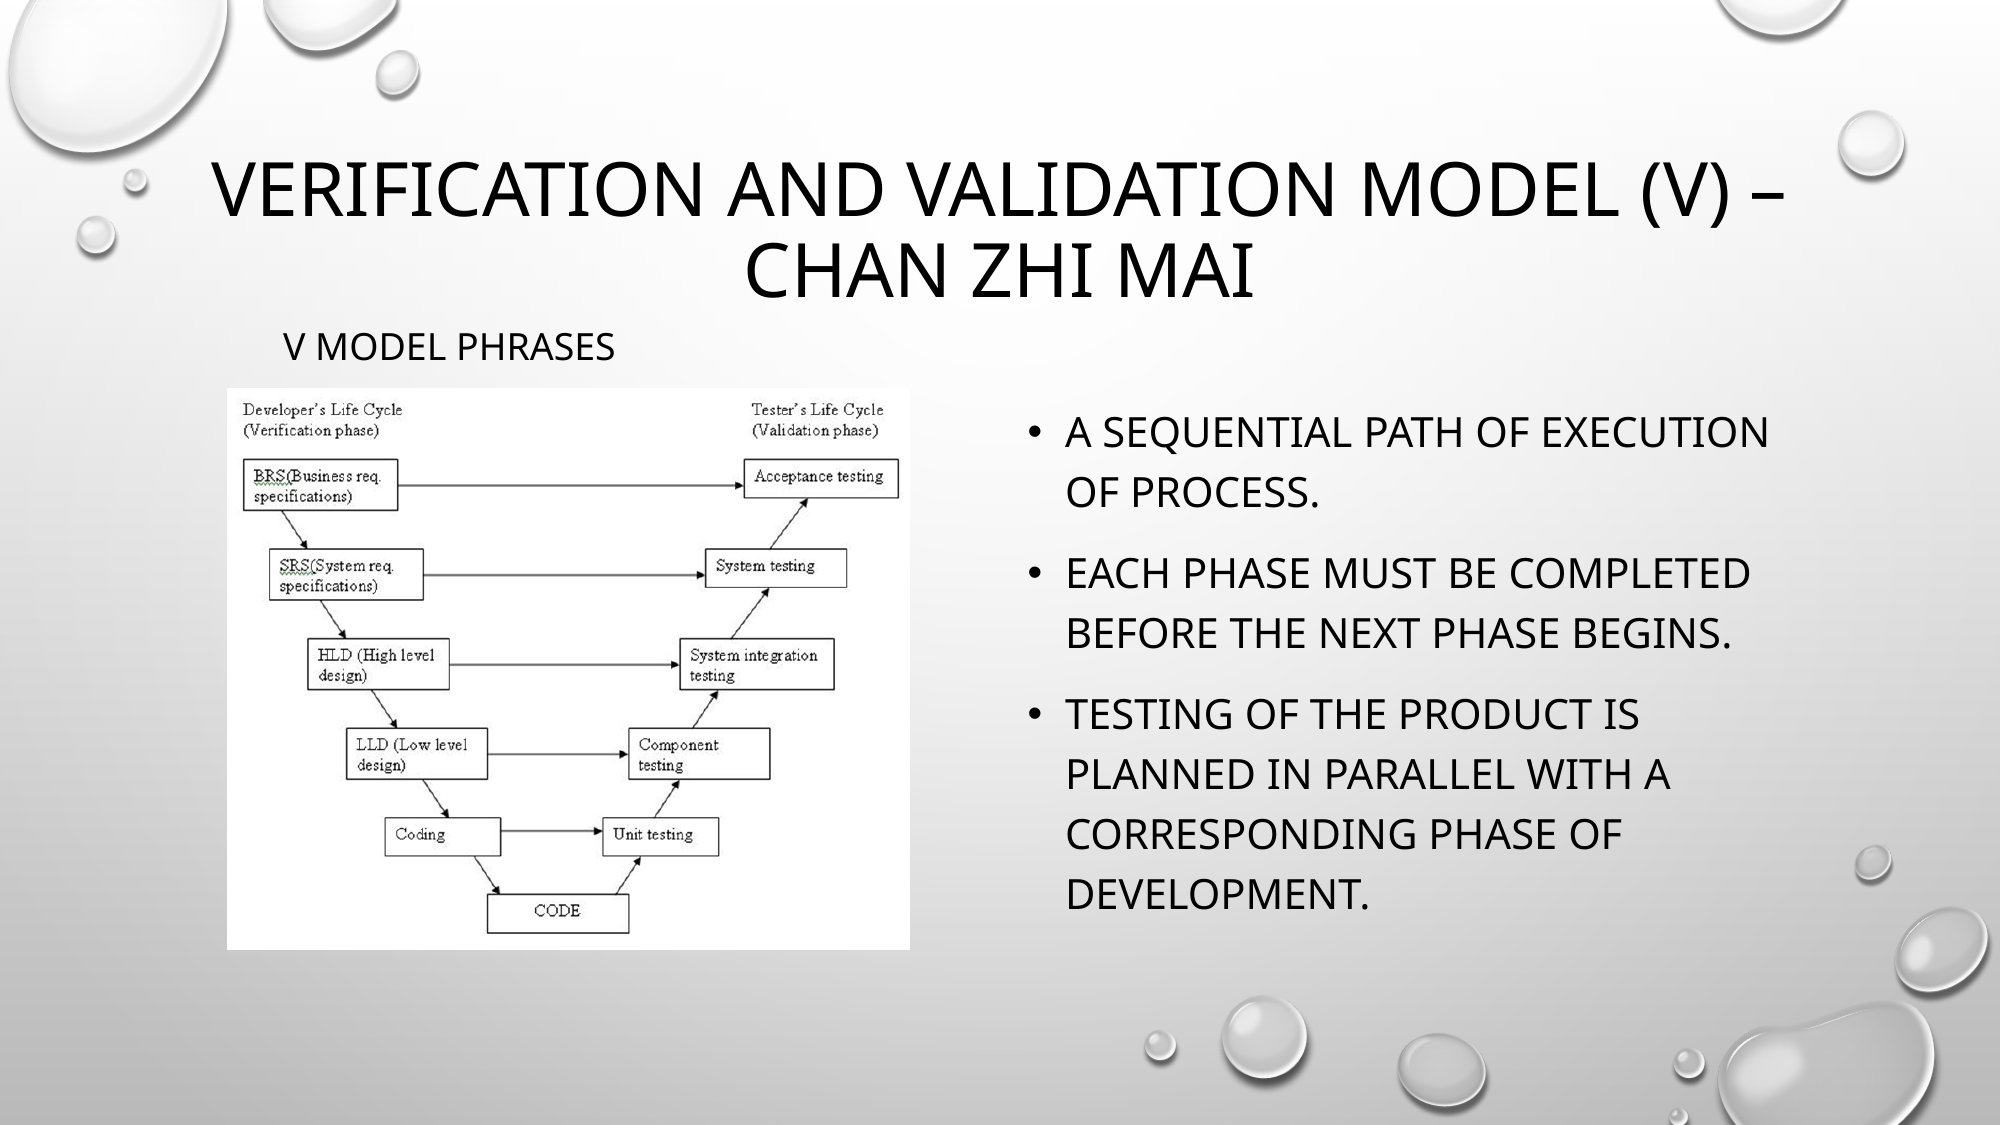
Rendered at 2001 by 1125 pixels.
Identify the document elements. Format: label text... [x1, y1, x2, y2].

picture [0, 0, 2000, 1125]
title VERIFICATION AND VALIDATION model (v) – CHAN ZHI MAI [149, 101, 1851, 364]
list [227, 387, 910, 951]
list a sequential path of execution of process. Each phase must be completed before the next phase begins. Testing of the product is planned in parallel with a corresponding phase of development. [1012, 388, 1850, 1002]
text_box V MODEL PHRASES [268, 315, 861, 376]
